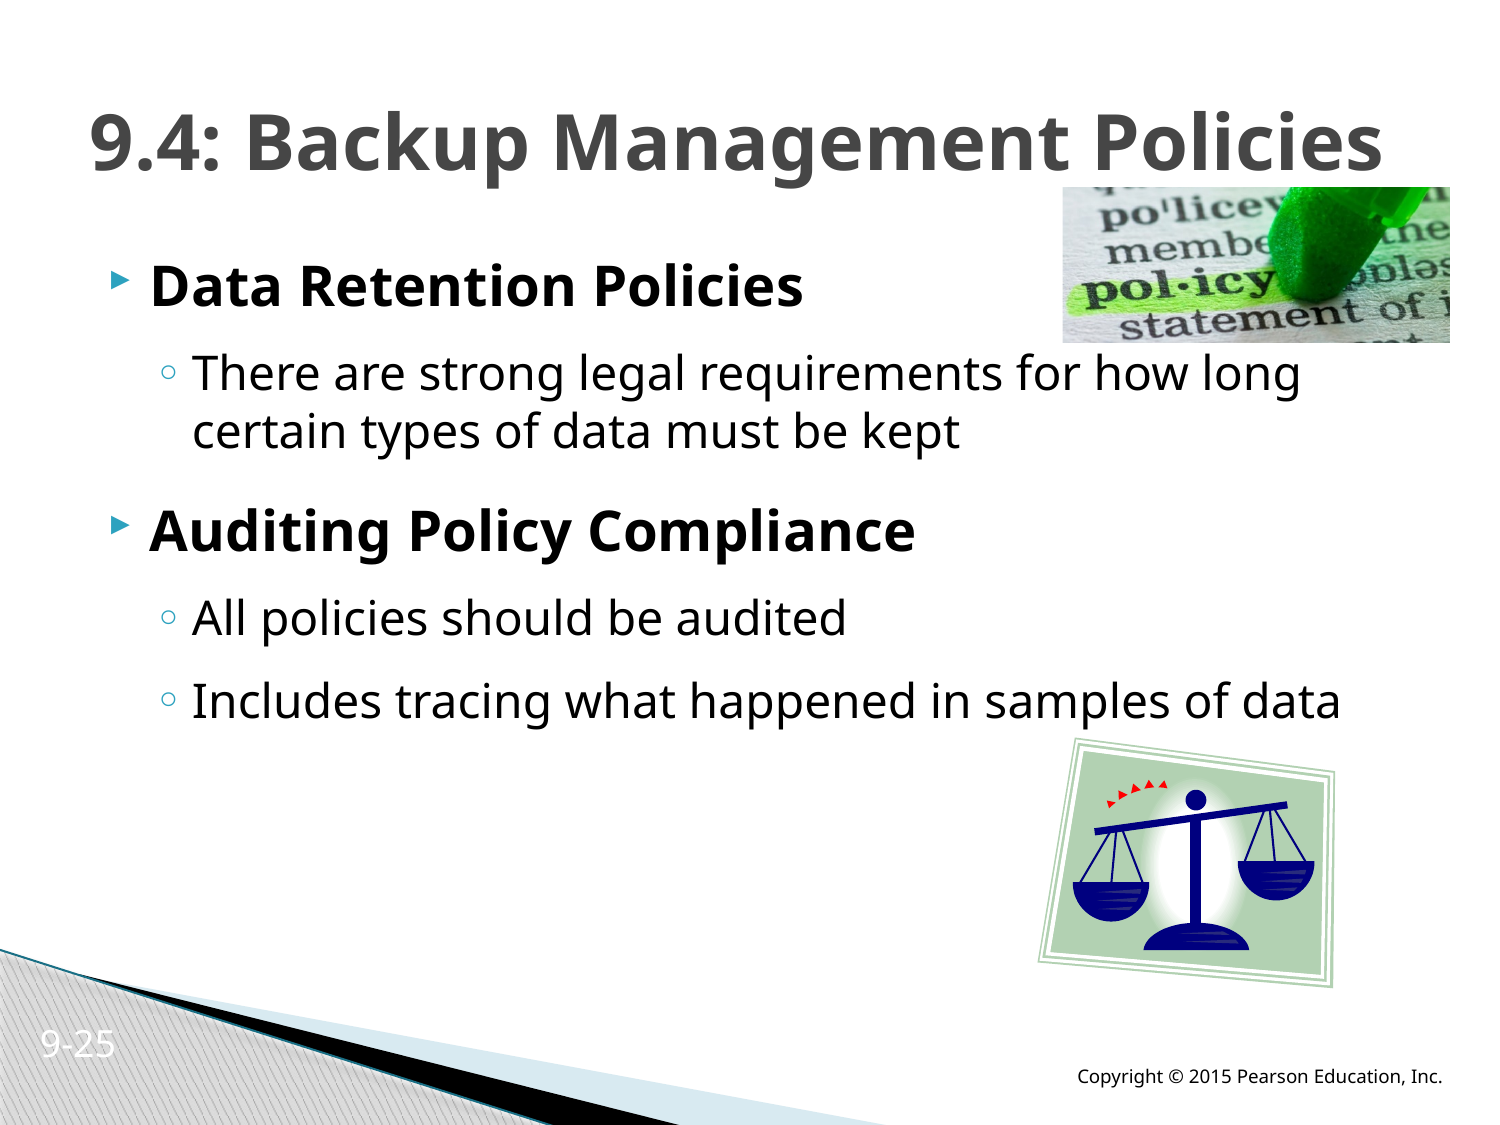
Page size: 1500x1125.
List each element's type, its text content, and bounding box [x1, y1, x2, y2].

list Data Retention Policies There are strong legal requirements for how long certain types of data must be kept Auditing Policy Compliance All policies should be audited Includes tracing what happened in samples of data [75, 242, 1425, 986]
slide_number 9-25 [24, 1012, 163, 1088]
picture [1062, 187, 1451, 343]
picture [1037, 737, 1336, 989]
title 9.4: Backup Management Policies [75, 45, 1425, 233]
